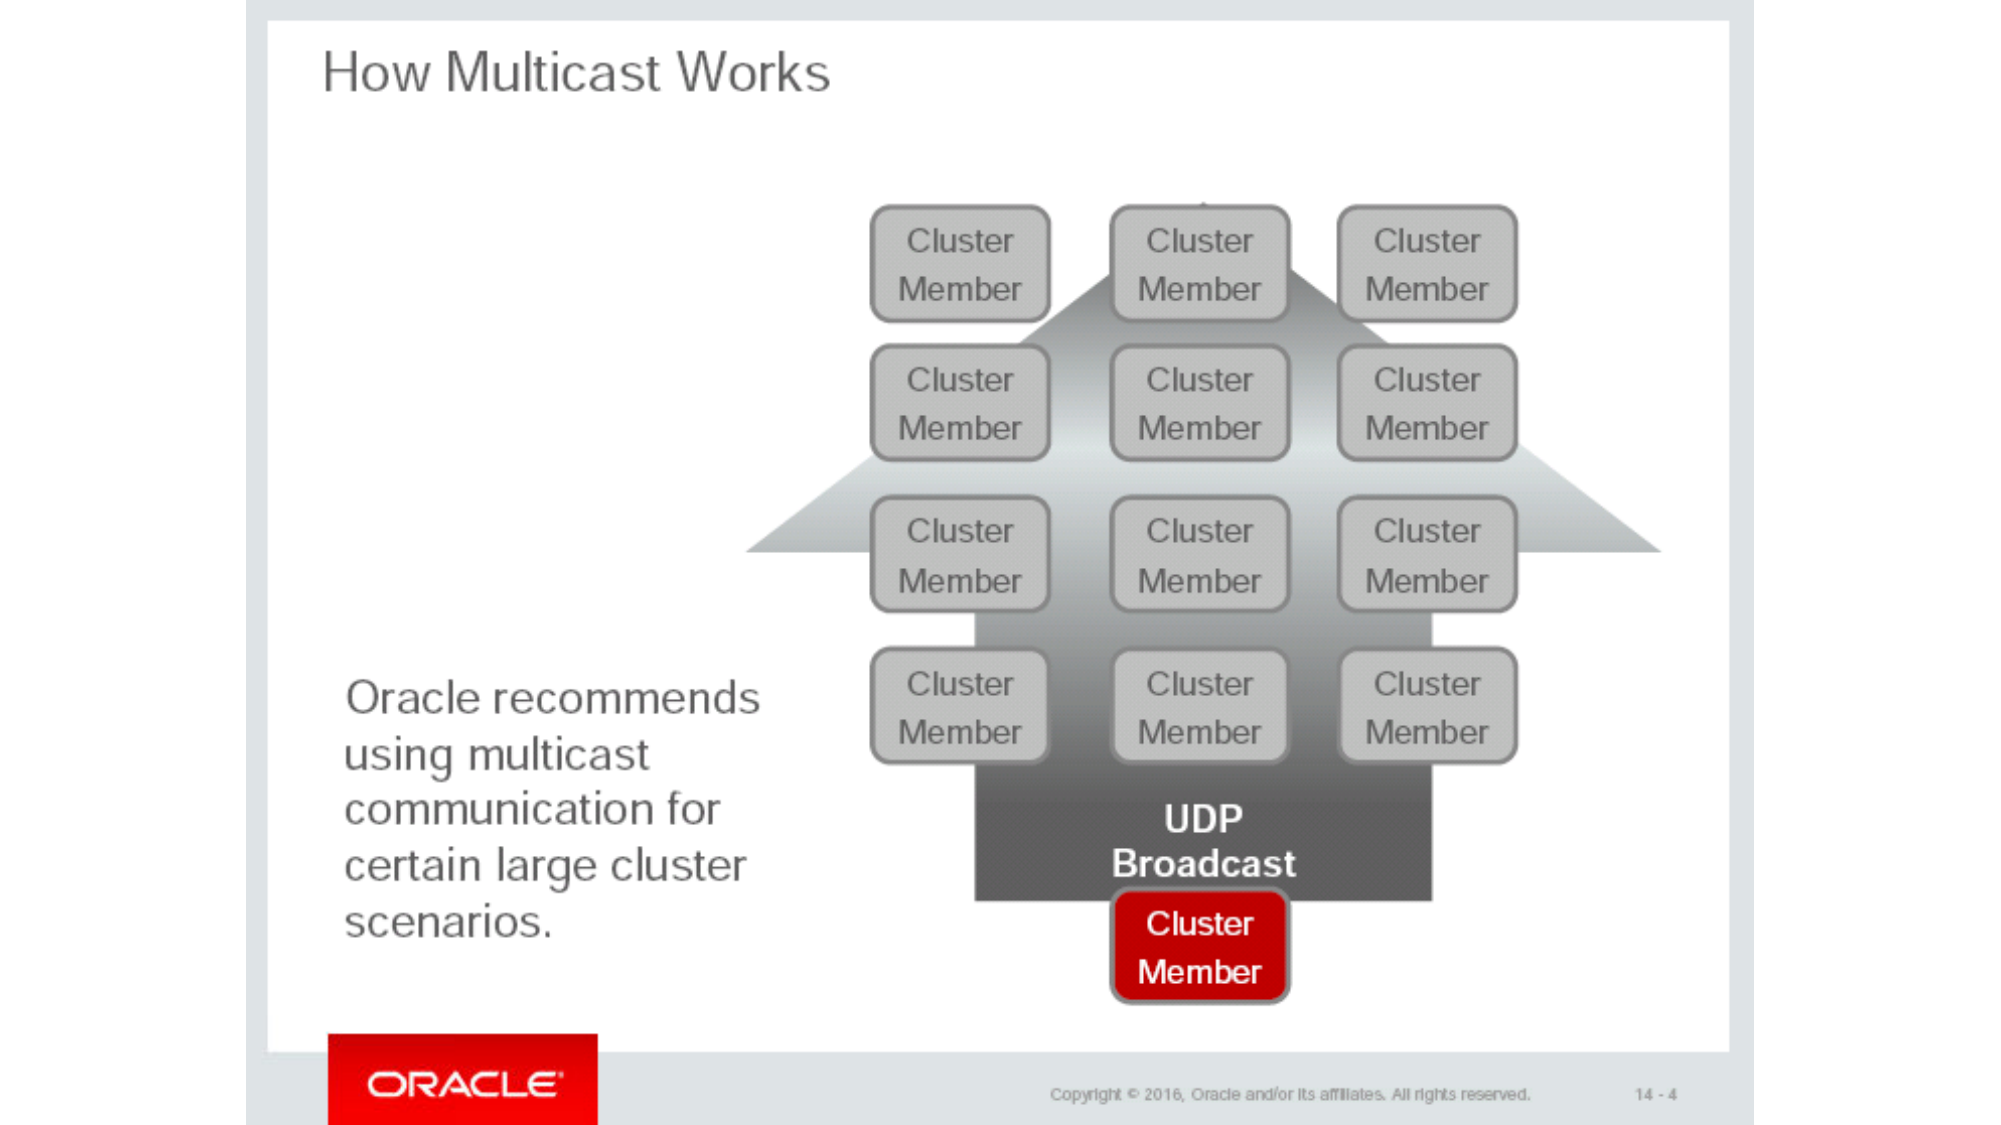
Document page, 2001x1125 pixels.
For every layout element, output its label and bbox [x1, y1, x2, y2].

picture [246, 0, 1754, 1125]
